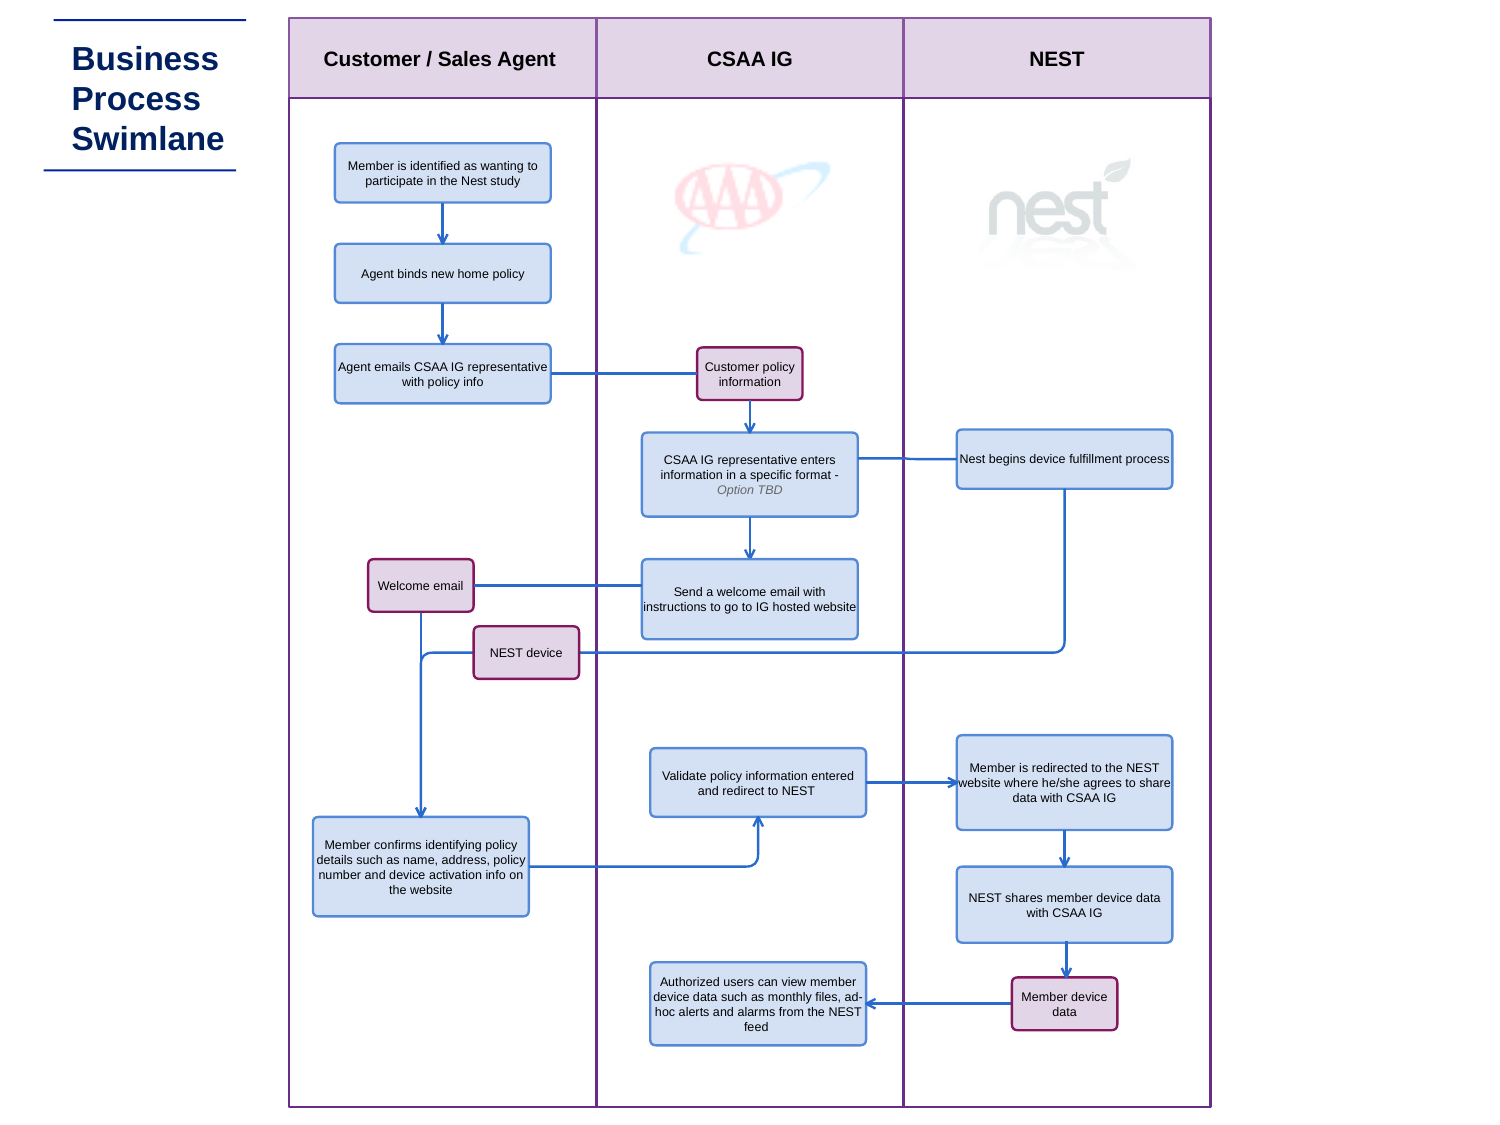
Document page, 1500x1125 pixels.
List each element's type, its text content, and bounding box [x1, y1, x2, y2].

text_box Member device data [1012, 988, 1117, 1019]
text_box Welcome email [369, 577, 473, 593]
text_box [597, 374, 749, 585]
text_box CSAA IG representative enters information in a specific format - Option TBD [643, 452, 857, 498]
text_box [334, 243, 551, 303]
text_box [947, 777, 958, 788]
text_box [416, 807, 426, 817]
text_box Member is identified as wanting to participate in the Nest study [336, 157, 550, 188]
text_box [641, 559, 858, 640]
text_box Business Process Swimlane [8, 37, 288, 158]
text_box Member is redirected to the NEST website where he/she agrees to share data with CSAA IG [957, 760, 1172, 806]
text_box [289, 17, 596, 98]
text_box [596, 17, 903, 98]
text_box [641, 432, 858, 517]
text_box [903, 17, 1211, 98]
text_box [1061, 967, 1072, 978]
text_box [817, 653, 852, 660]
text_box [745, 423, 755, 433]
text_box NEST device [474, 645, 578, 661]
text_box [817, 592, 852, 614]
text_box [650, 962, 867, 1046]
text_box [312, 816, 529, 917]
text_box [420, 488, 1065, 817]
text_box [750, 459, 903, 593]
text_box [597, 99, 903, 458]
text_box Validate policy information entered and redirect to NEST [651, 767, 865, 798]
text_box Customer / Sales Agent [290, 44, 595, 72]
text_box Agent binds new home policy [336, 265, 550, 281]
text_box [597, 653, 903, 851]
text_box Agent emails CSAA IG representative with policy info [336, 358, 550, 389]
text_box [1059, 857, 1070, 867]
text_box [438, 334, 448, 344]
text_box [473, 626, 580, 679]
text_box Member confirms identifying policy details such as name, address, policy number and device activation info on the website [314, 836, 528, 897]
text_box [597, 783, 903, 1106]
text_box [650, 748, 867, 817]
text_box [528, 816, 759, 867]
text_box [597, 586, 765, 652]
text_box [956, 429, 1173, 489]
picture [979, 153, 1135, 270]
text_box [697, 347, 803, 401]
text_box [904, 99, 1210, 1106]
text_box Customer policy information [698, 358, 802, 389]
text_box Nest begins device fulfillment process [957, 451, 1172, 467]
text_box [334, 343, 551, 404]
text_box [438, 234, 448, 244]
text_box [956, 735, 1173, 830]
picture [646, 112, 856, 270]
text_box NEST [904, 45, 1210, 71]
text_box CSAA IG [597, 45, 903, 71]
text_box [745, 549, 755, 559]
text_box NEST shares member device data with CSAA IG [957, 889, 1172, 920]
text_box Send a welcome email with instructions to go to IG hosted website [643, 583, 857, 615]
text_box [290, 99, 595, 1106]
text_box [334, 143, 551, 203]
text_box [956, 866, 1173, 943]
text_box Authorized users can view member device data such as monthly files, ad-hoc alerts and alarms from the NEST feed [651, 973, 865, 1034]
text_box [1011, 977, 1118, 1031]
text_box [368, 559, 474, 612]
text_box [753, 816, 763, 827]
text_box [866, 998, 876, 1009]
